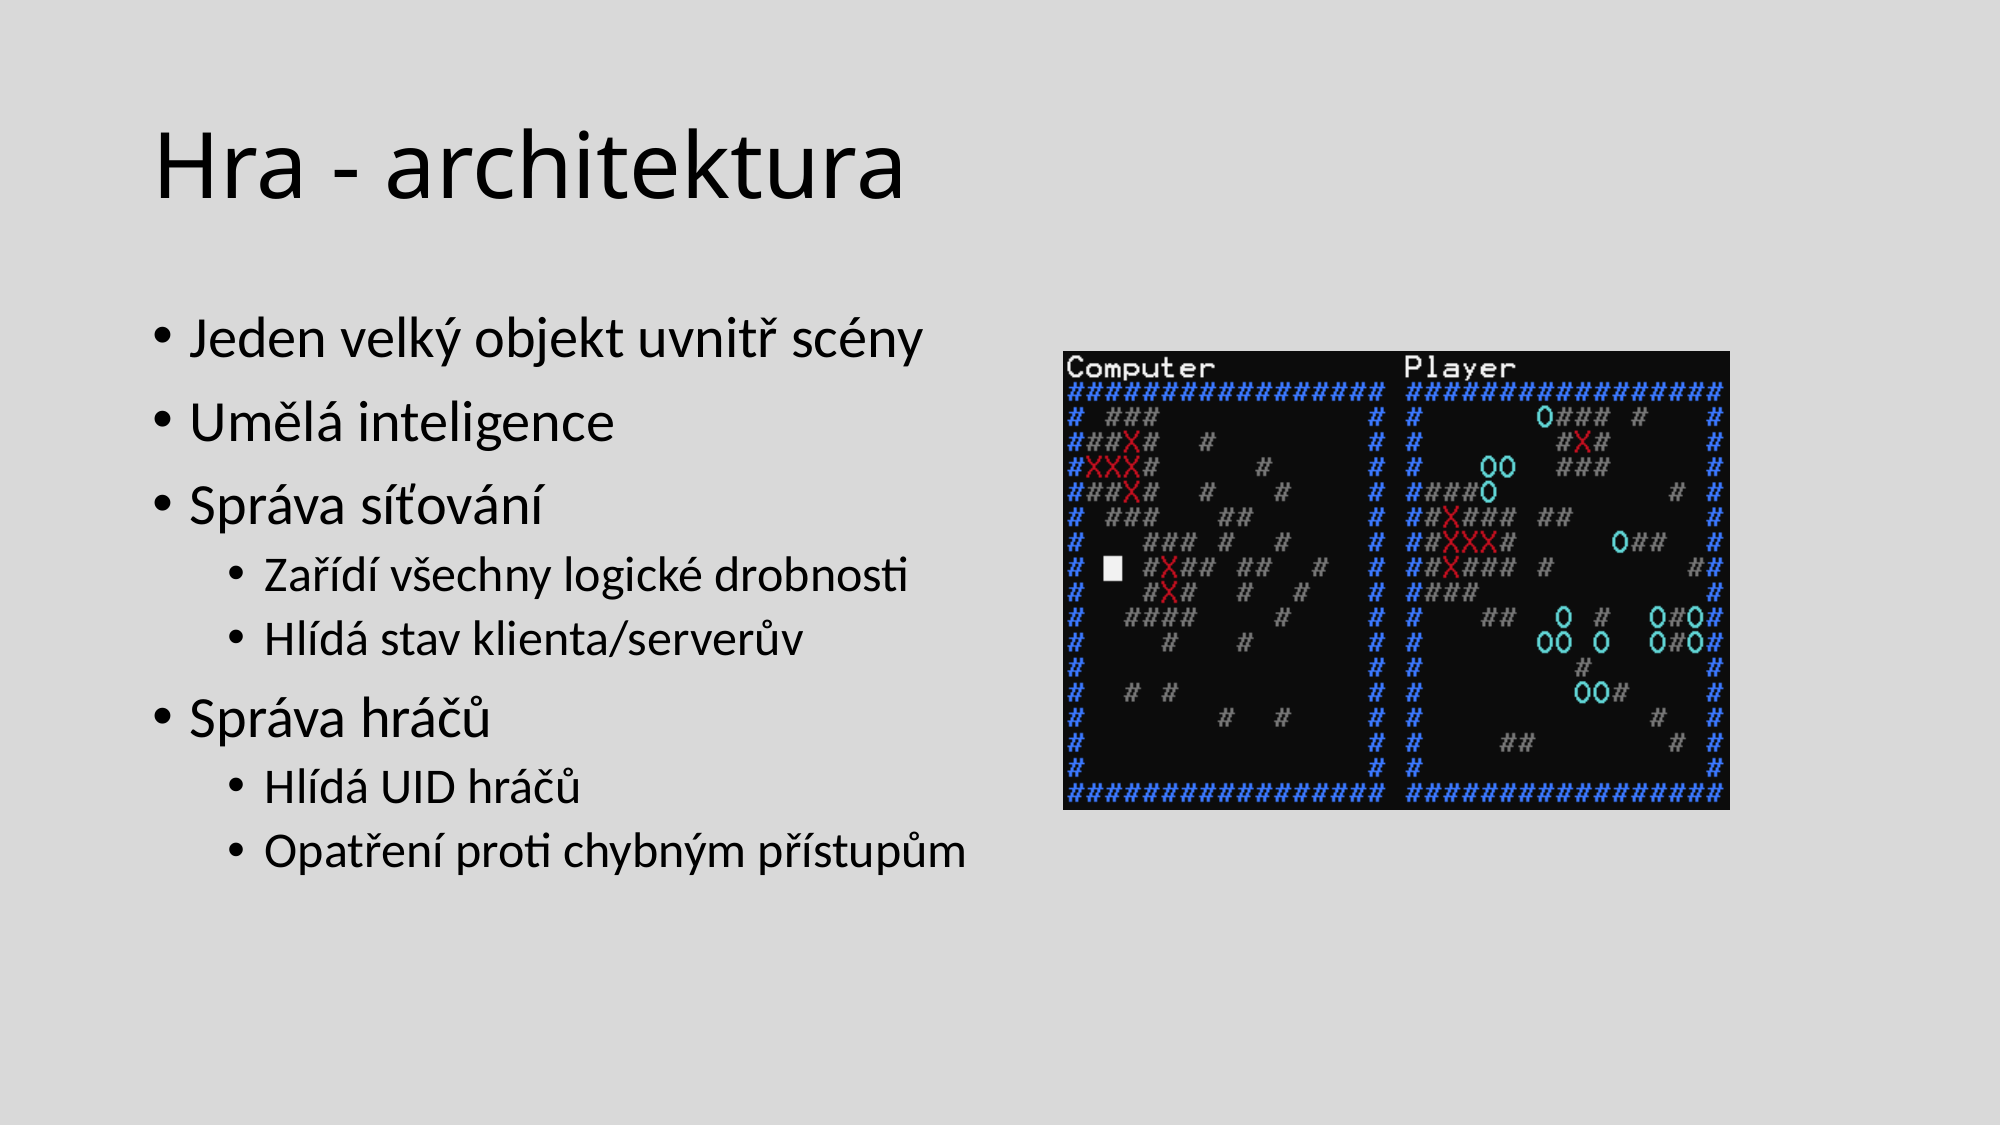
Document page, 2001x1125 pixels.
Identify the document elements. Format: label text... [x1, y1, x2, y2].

picture [1063, 351, 1730, 810]
list Jeden velký objekt uvnitř scény Umělá inteligence Správa síťování Zařídí všechny logické drobnosti Hlídá stav klienta/serverův Správa hráčů Hlídá UID hráčů Opatření proti chybným přístupům [137, 299, 1863, 1014]
title Hra - architektura [137, 59, 1863, 278]
